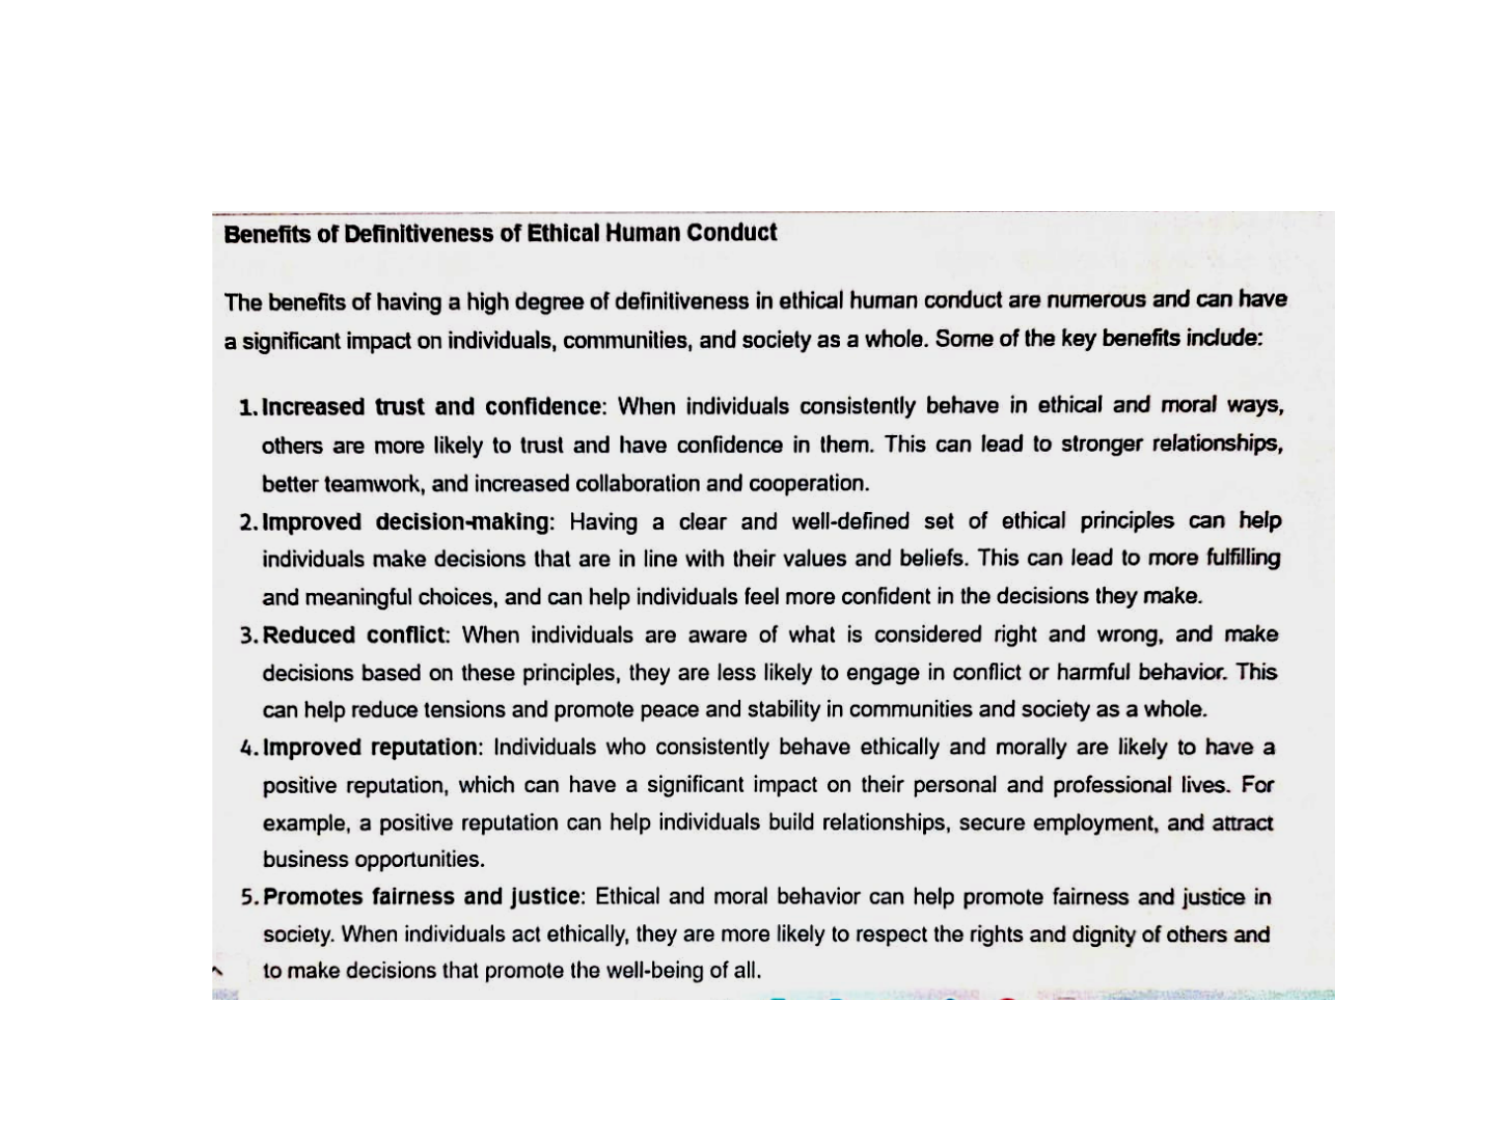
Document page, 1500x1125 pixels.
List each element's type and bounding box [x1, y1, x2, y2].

picture [378, 43, 1169, 1125]
